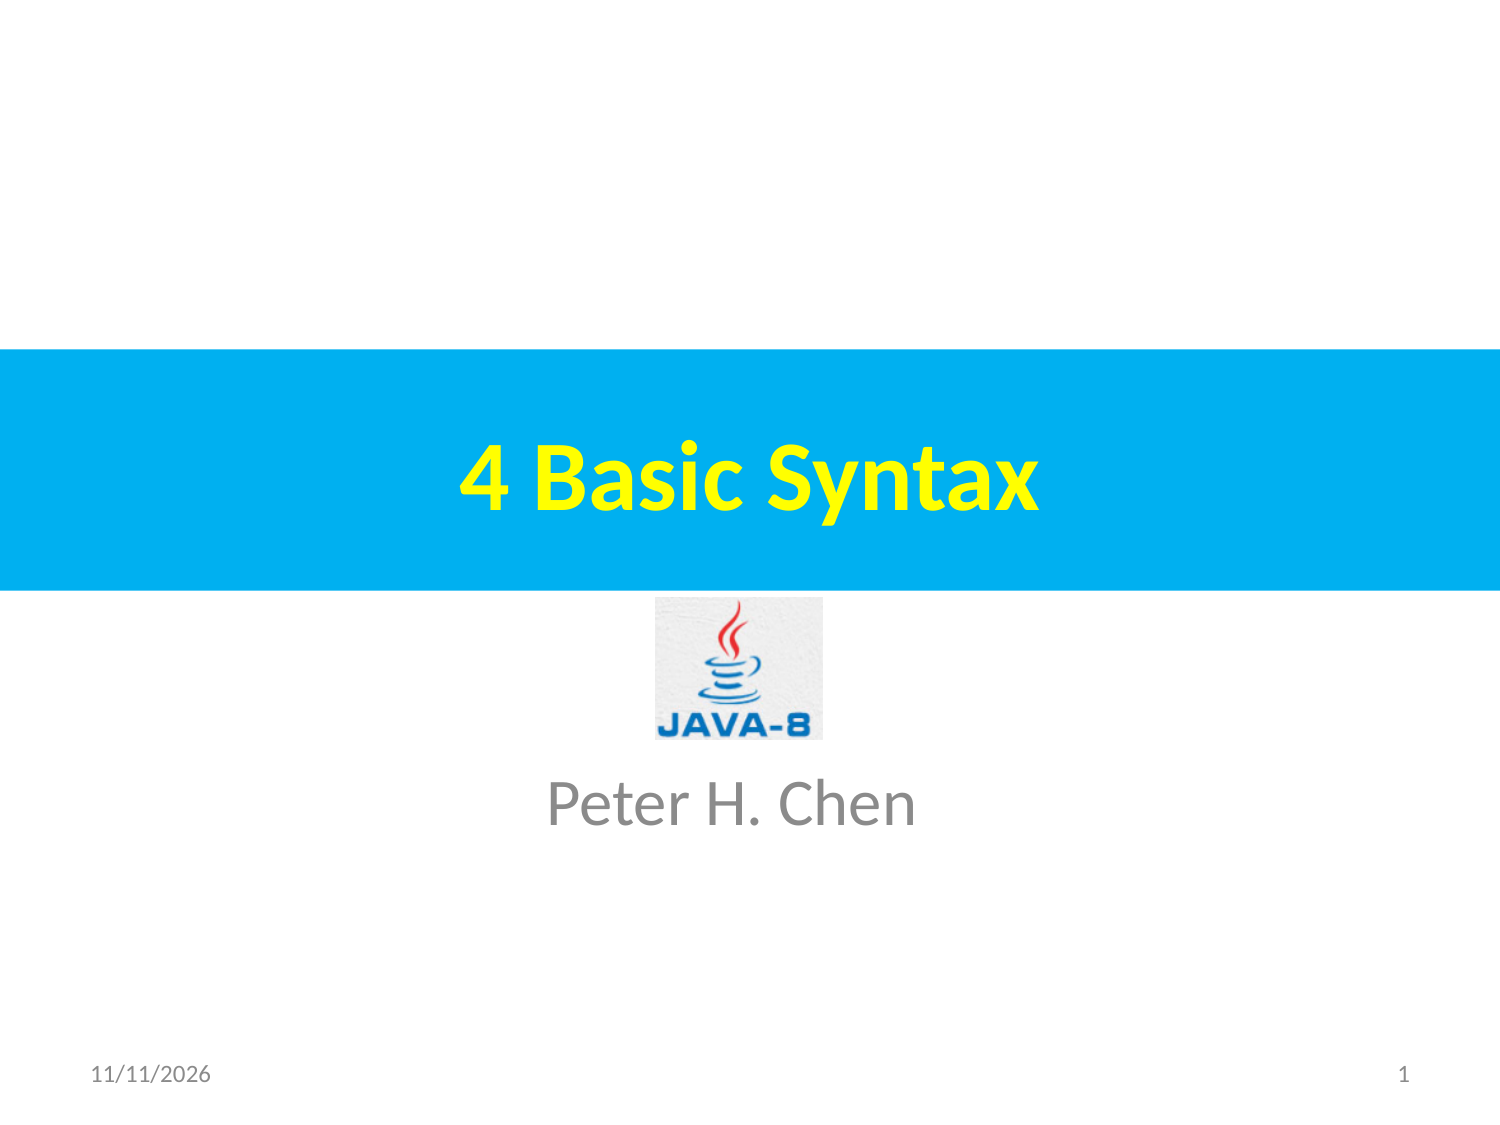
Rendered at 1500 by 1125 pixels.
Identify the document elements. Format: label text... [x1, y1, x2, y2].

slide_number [75, 1042, 425, 1103]
subtitle Peter H. Chen [206, 751, 1257, 866]
picture [655, 597, 823, 740]
title 4 Basic Syntax [0, 349, 1500, 591]
slide_number 1 [1074, 1042, 1425, 1103]
